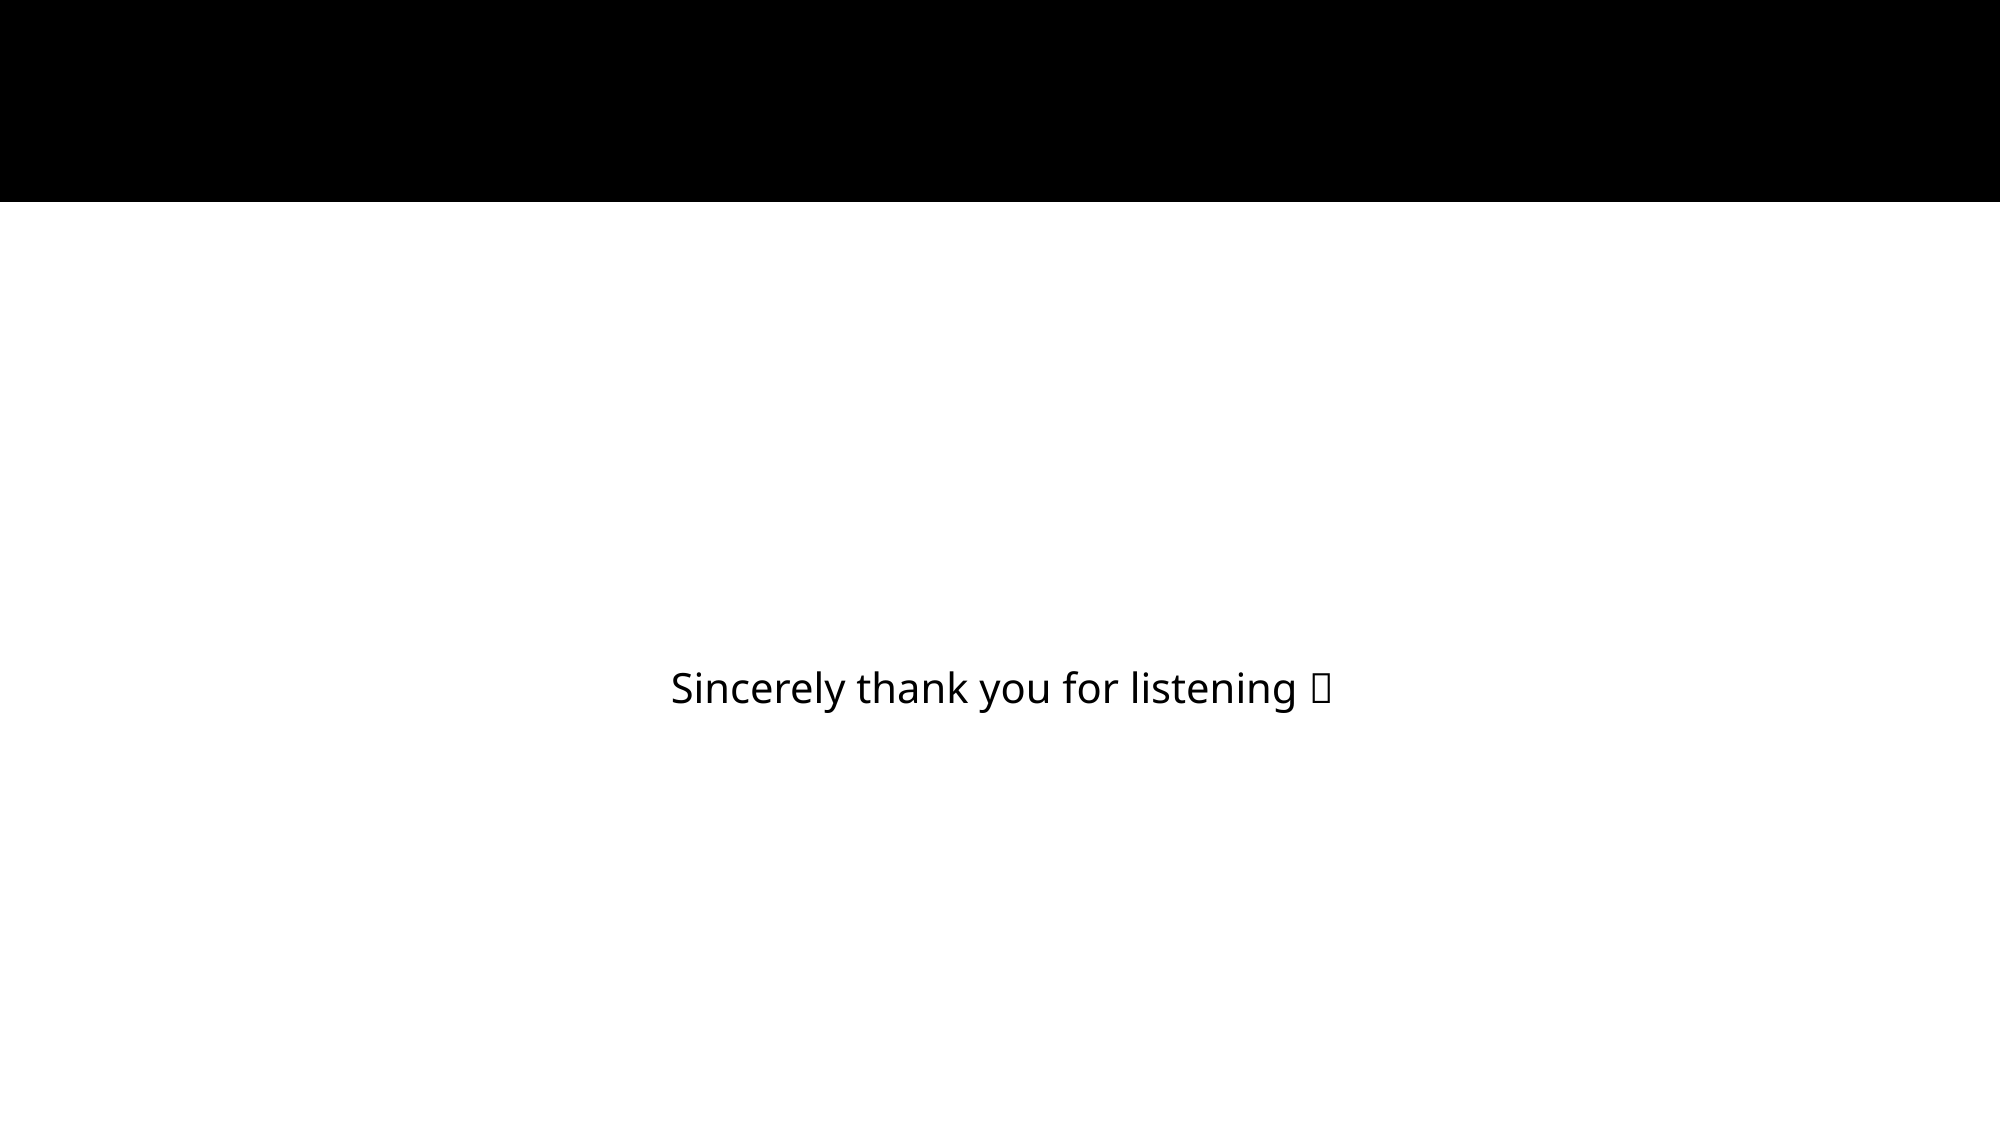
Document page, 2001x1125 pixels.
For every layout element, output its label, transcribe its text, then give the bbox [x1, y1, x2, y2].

text_box Sincerely thank you for listening  [656, 654, 1349, 720]
text_box [0, 0, 2000, 202]
